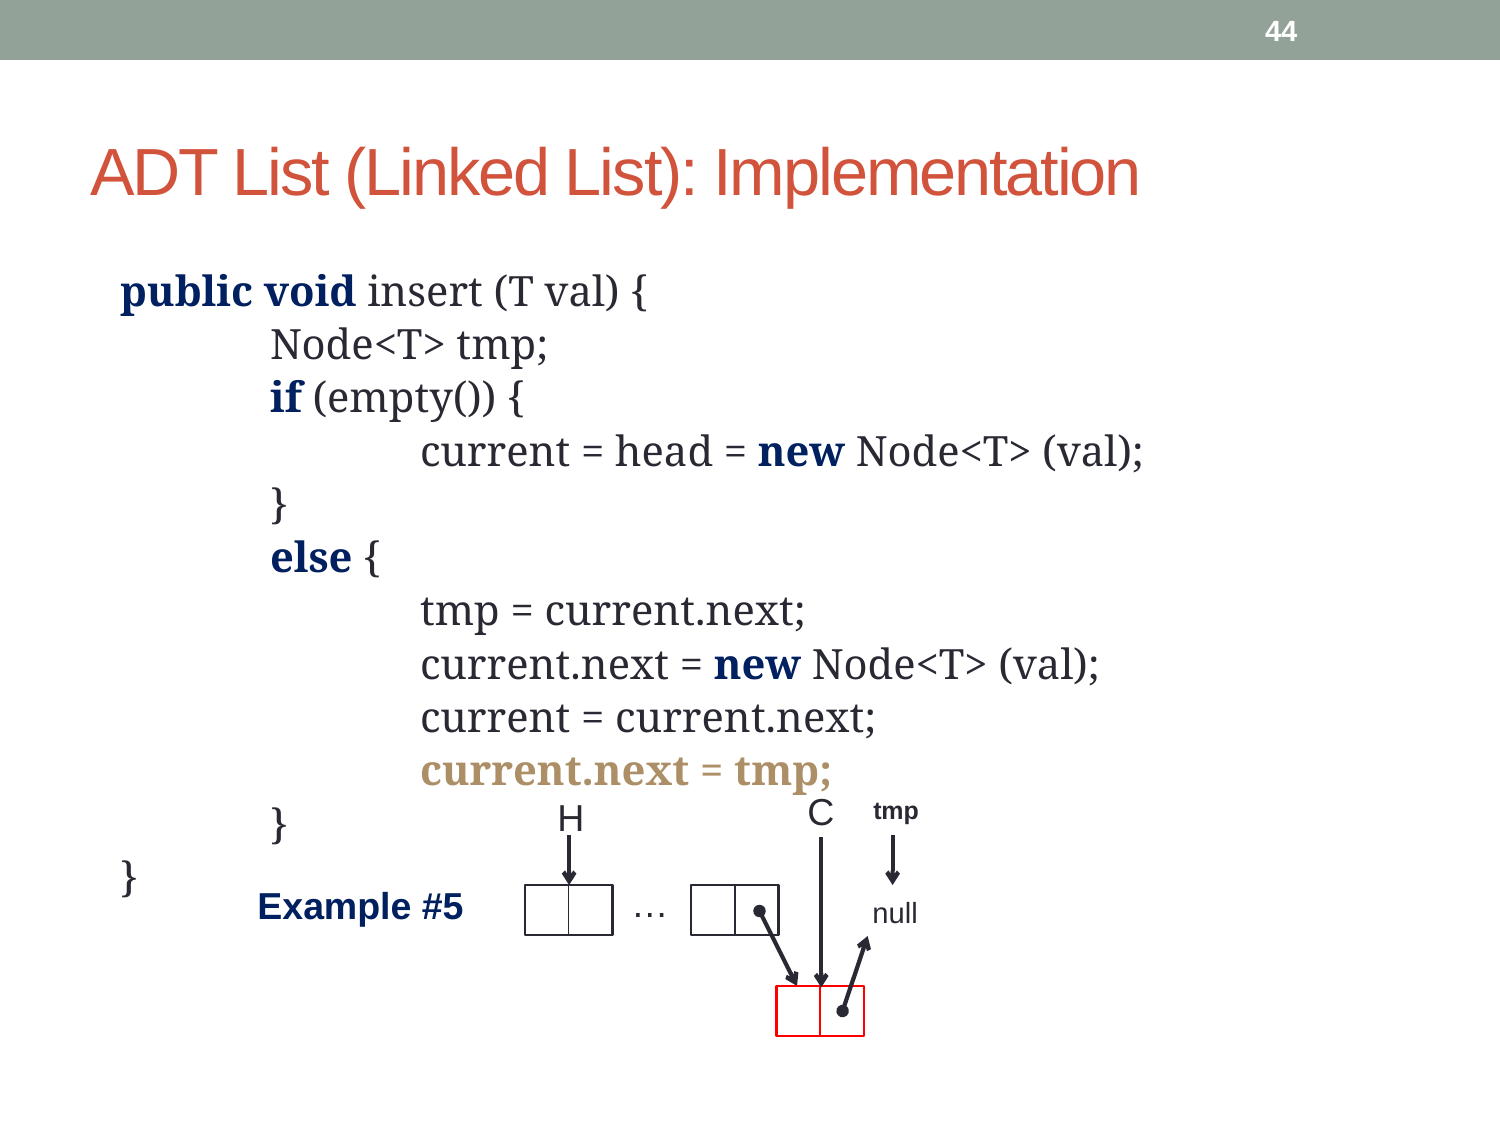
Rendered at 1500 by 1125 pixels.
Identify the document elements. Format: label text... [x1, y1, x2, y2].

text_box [759, 910, 798, 987]
text_box [828, 984, 866, 1038]
text_box [523, 883, 566, 937]
text_box [736, 888, 741, 937]
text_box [842, 935, 868, 1012]
text_box [689, 883, 781, 937]
text_box null [857, 886, 934, 937]
text_box H [542, 786, 600, 847]
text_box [570, 883, 576, 937]
text_box [577, 883, 615, 937]
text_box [895, 838, 899, 871]
text_box C [792, 780, 850, 841]
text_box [571, 847, 575, 871]
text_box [823, 841, 828, 974]
text_box Example #5 [242, 874, 479, 935]
text_box … [616, 872, 684, 933]
text_box tmp [858, 787, 935, 832]
slide_number 44 [1250, 3, 1425, 57]
text_box 2 [821, 984, 828, 1037]
title ADT List (Linked List): Implementation [75, 87, 1425, 250]
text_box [893, 877, 899, 886]
text_box [570, 838, 575, 847]
text_box [774, 984, 818, 1038]
list public void insert (T val) { Node<T> tmp; if (empty()) { current = head = new Node<T> (val); } else { tmp = current.next; current.next = new Node<T> (val); current = current.next; current.next = tmp; } } [75, 262, 1425, 1063]
